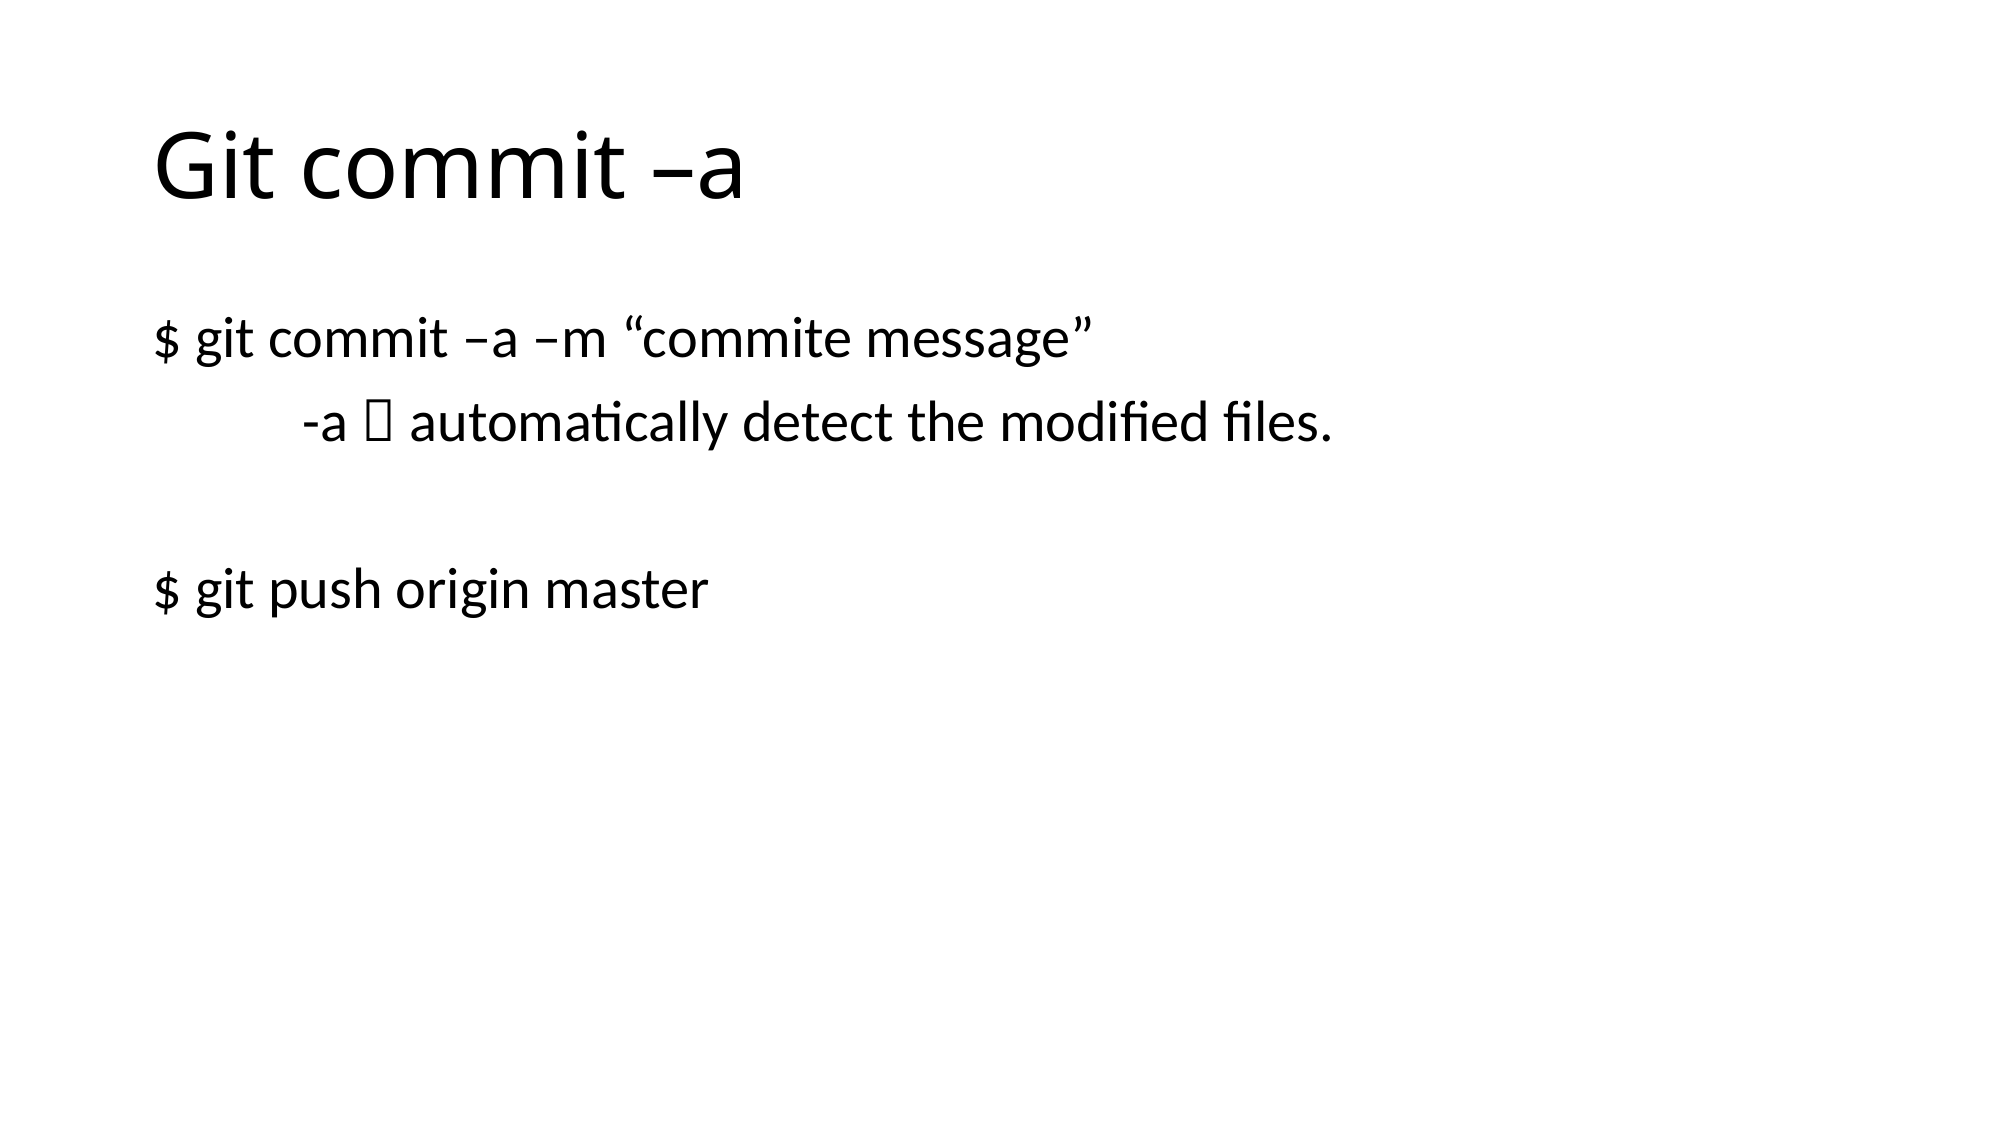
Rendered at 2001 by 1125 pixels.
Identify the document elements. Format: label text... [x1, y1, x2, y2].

title Git commit –a [137, 59, 1863, 278]
list $ git commit –a –m “commite message” -a  automatically detect the modified files. $ git push origin master [137, 299, 1863, 1014]
